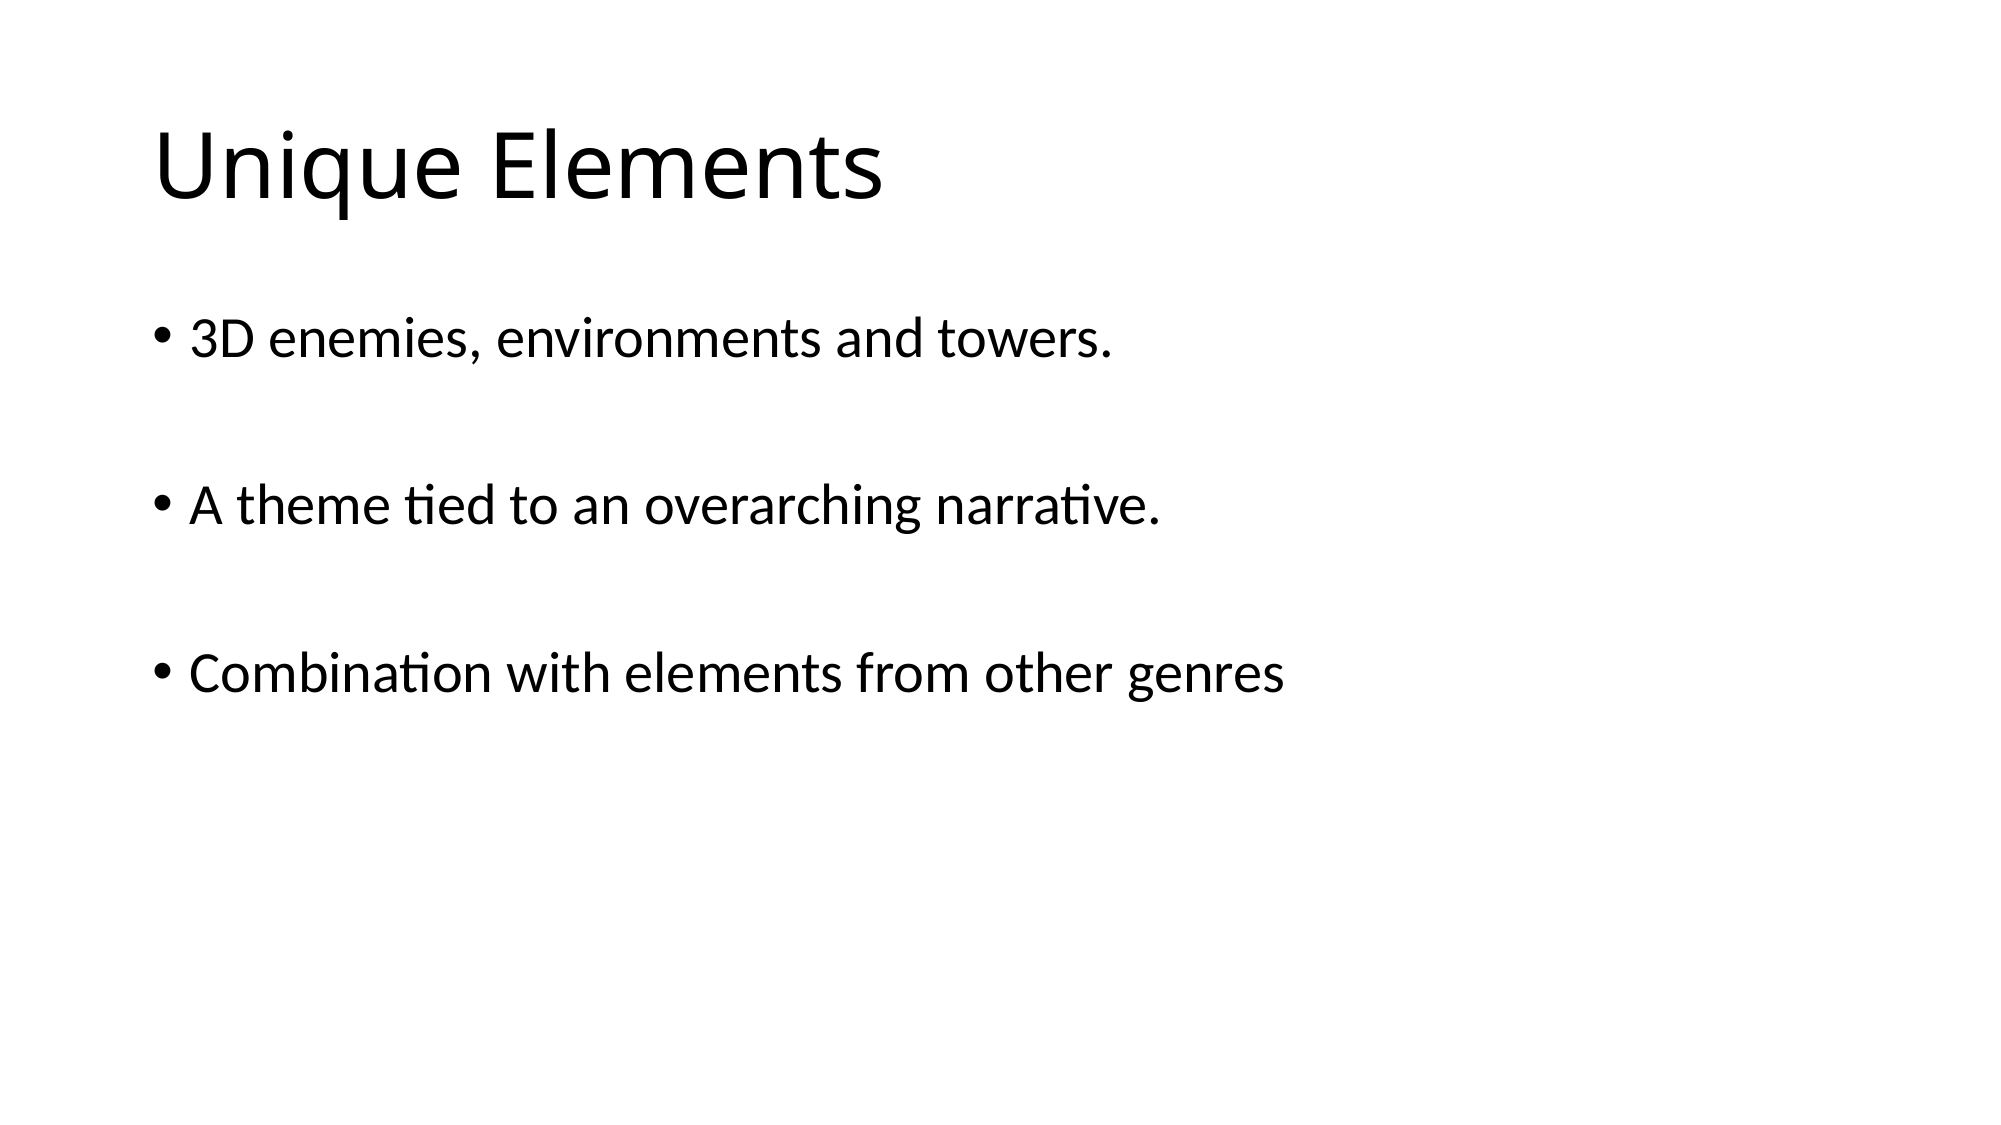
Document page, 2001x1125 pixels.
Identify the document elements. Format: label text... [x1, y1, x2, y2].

list 3D enemies, environments and towers. A theme tied to an overarching narrative. Combination with elements from other genres [137, 299, 1863, 1014]
title Unique Elements [137, 59, 1863, 278]
